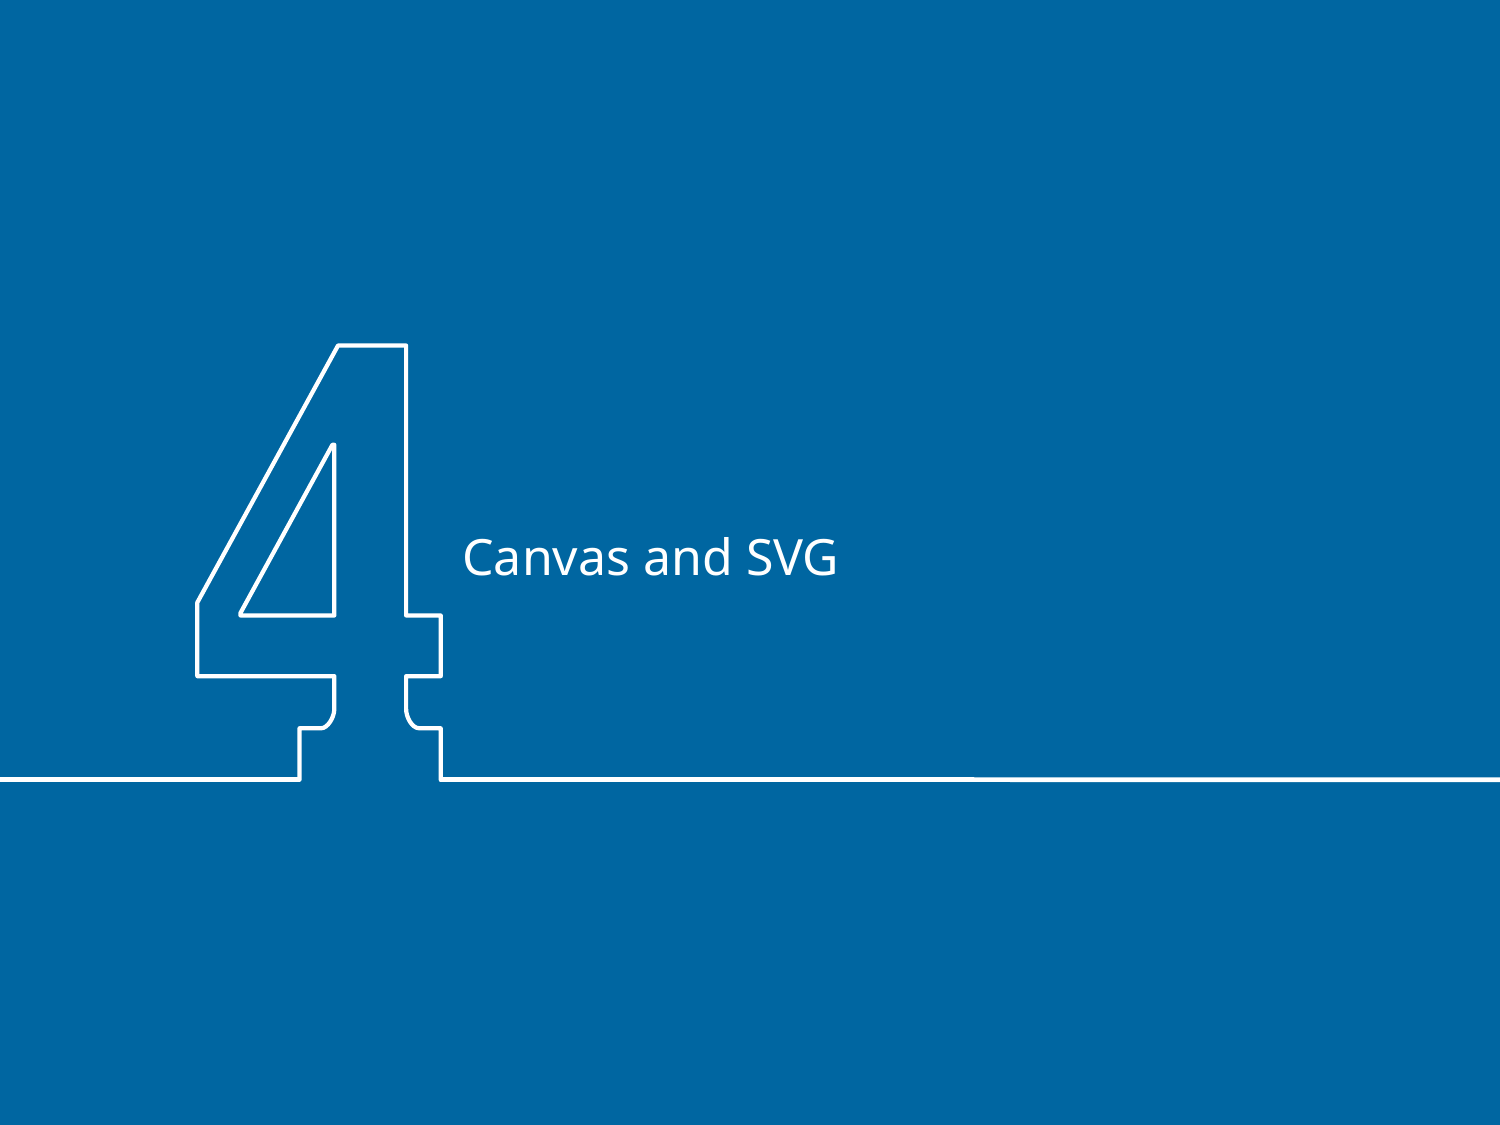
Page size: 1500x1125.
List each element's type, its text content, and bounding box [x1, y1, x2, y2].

list Canvas and SVG [462, 525, 1410, 613]
